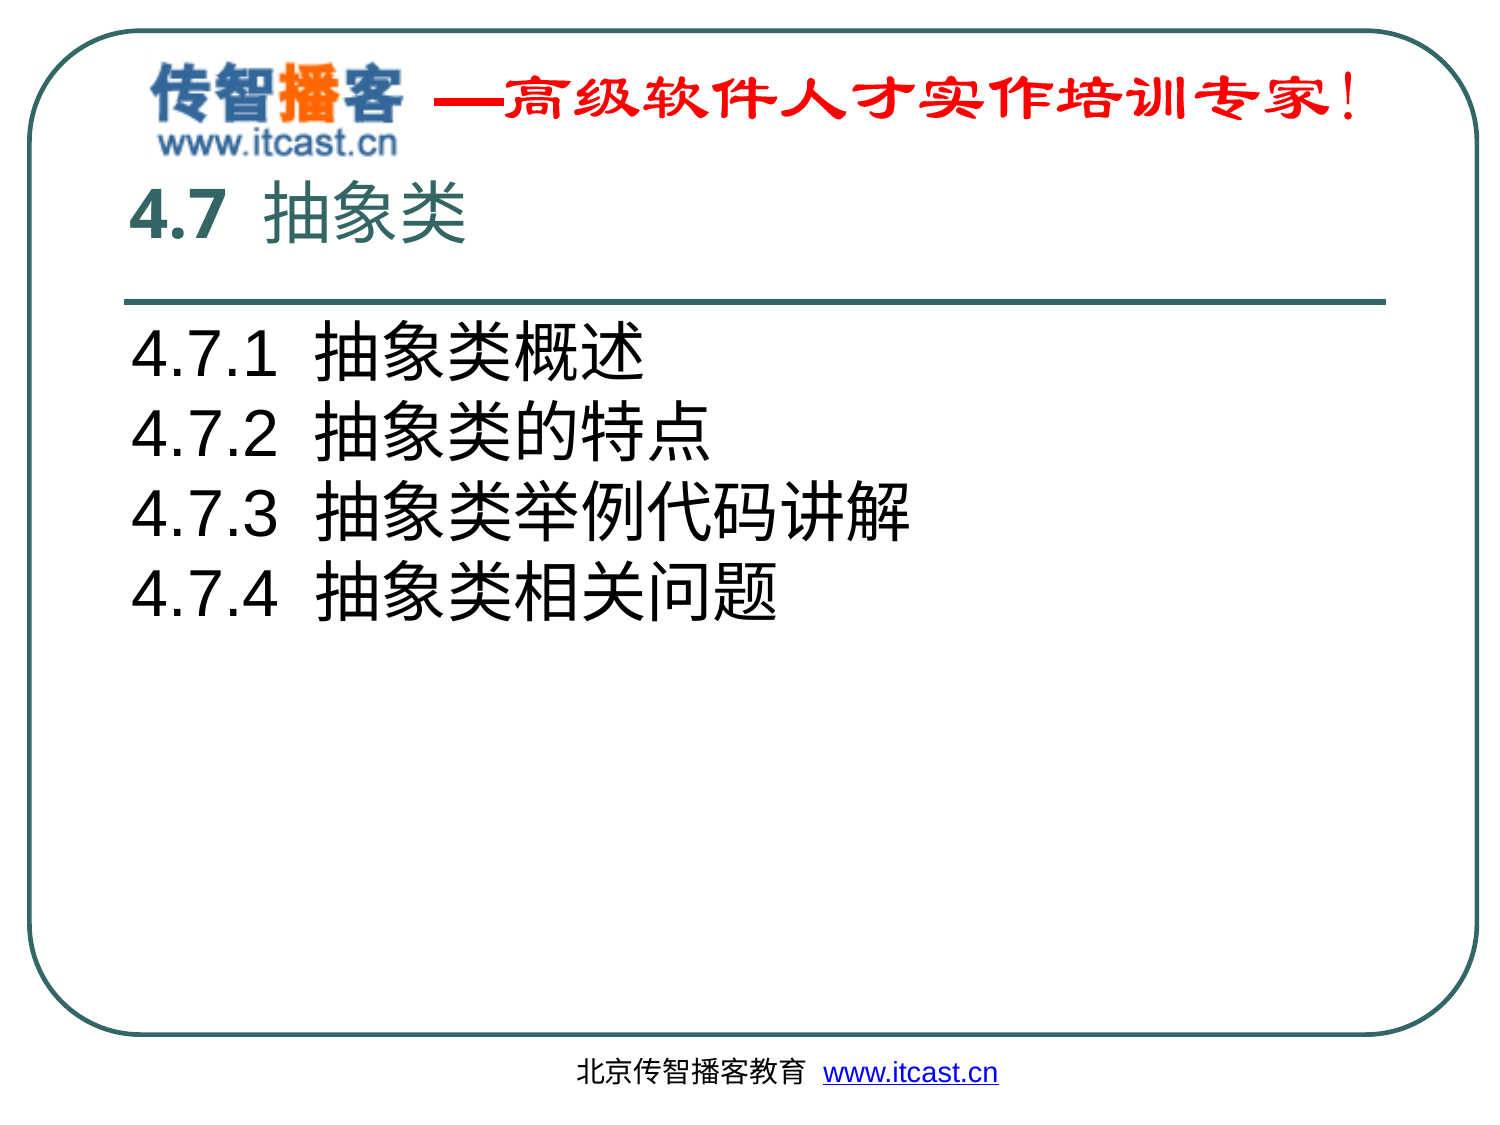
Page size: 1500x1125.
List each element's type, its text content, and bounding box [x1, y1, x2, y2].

text_box 4.7 抽象类 [129, 169, 469, 253]
text_box [573, 77, 641, 118]
text_box [918, 74, 986, 120]
text_box [1125, 76, 1162, 117]
text_box [1194, 74, 1261, 121]
text_box 北京传智播客教育www.itcast.cn [576, 1053, 999, 1088]
text_box [1055, 75, 1124, 119]
text_box [1175, 75, 1186, 120]
text_box [433, 97, 504, 106]
text_box [1263, 75, 1331, 120]
text_box [1164, 79, 1173, 117]
text_box 4.7.3 抽象类举例代码讲解 4.7.4 抽象类相关问题 [131, 470, 913, 631]
text_box [503, 74, 573, 120]
text_box [711, 76, 778, 121]
picture [147, 54, 408, 159]
text_box [1343, 111, 1353, 121]
text_box [434, 24, 1366, 141]
text_box [28, 29, 1478, 1036]
text_box 4.7.2 抽象类的特点 [131, 390, 713, 470]
text_box [780, 77, 848, 121]
text_box [851, 75, 917, 120]
text_box [642, 75, 711, 120]
text_box [988, 75, 1055, 121]
text_box [1344, 70, 1352, 105]
text_box 4.7.1 抽象类概述 [131, 310, 647, 390]
